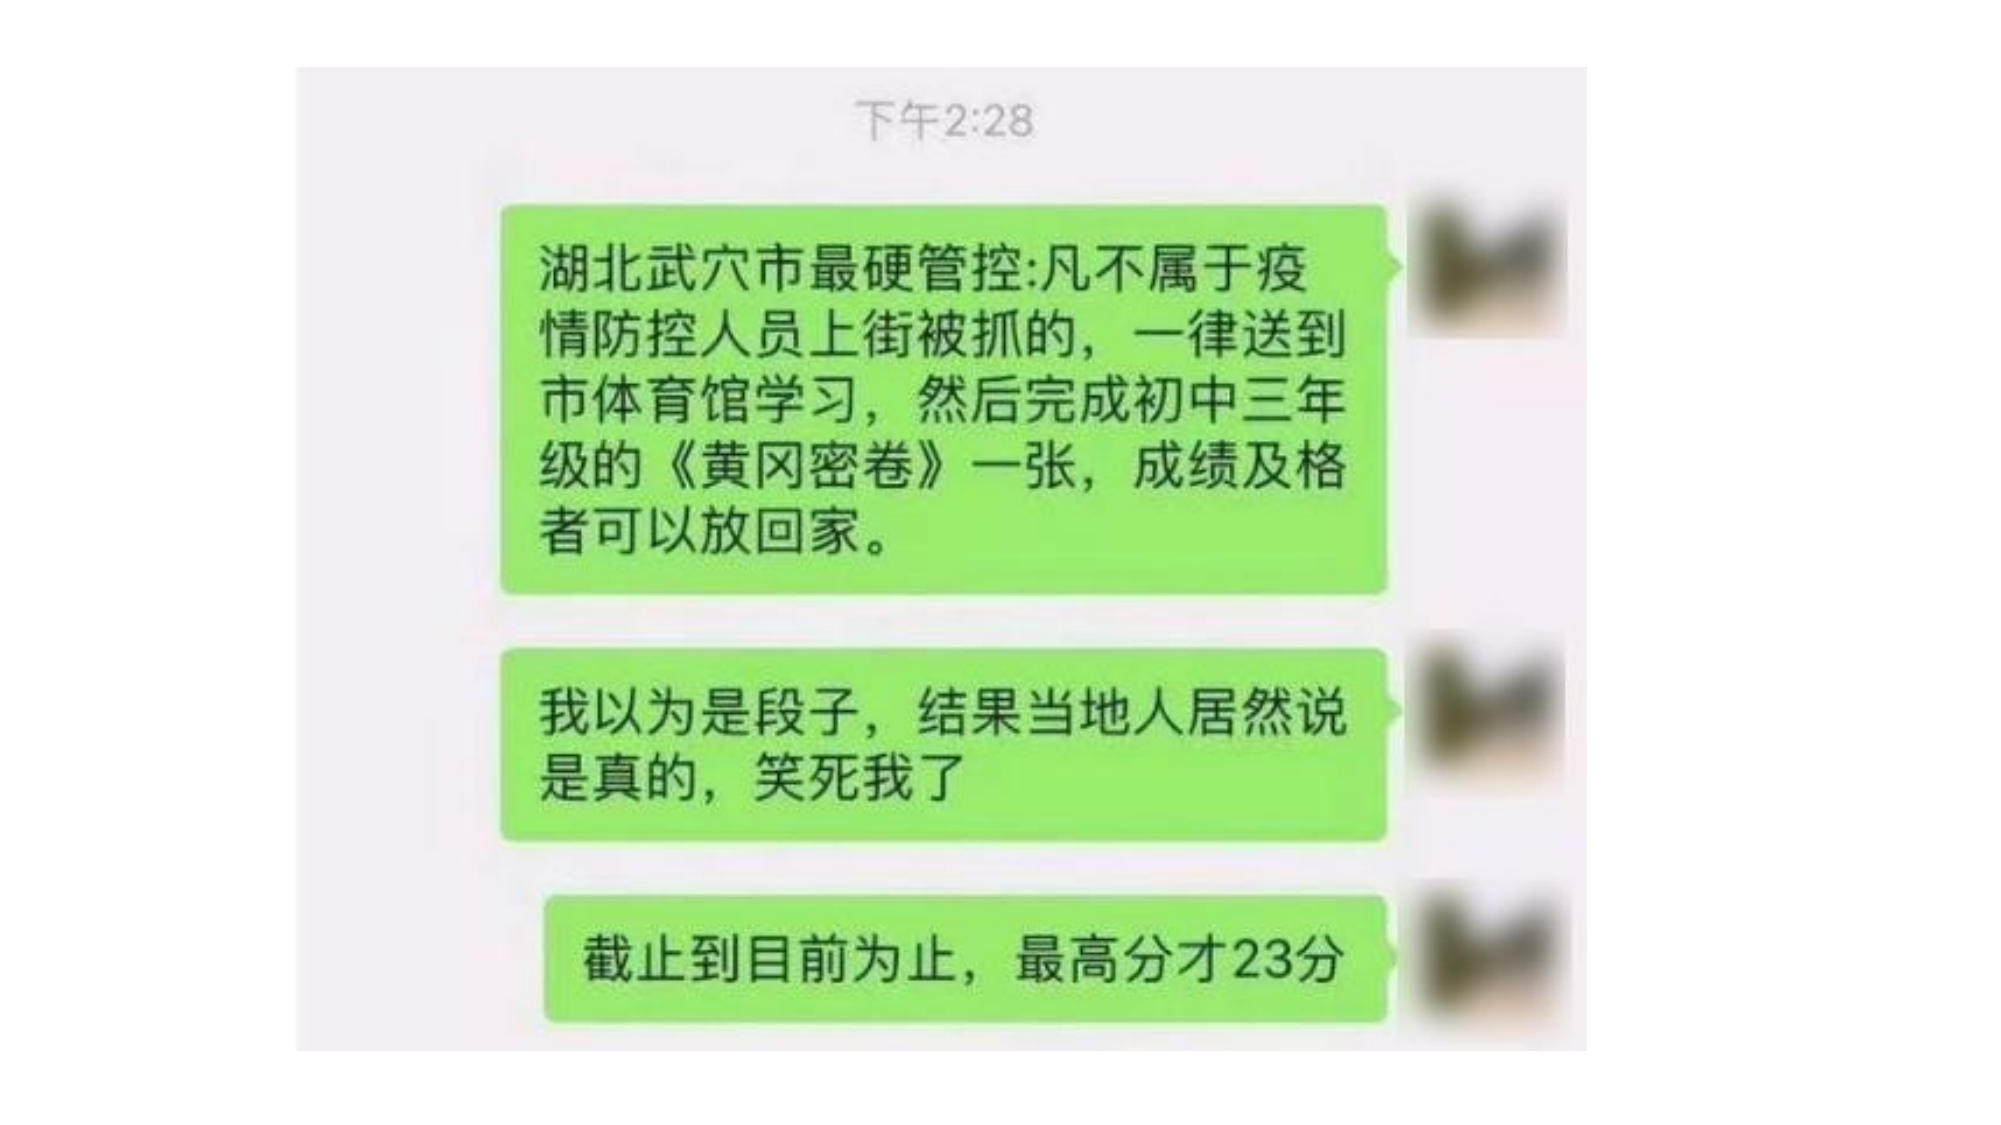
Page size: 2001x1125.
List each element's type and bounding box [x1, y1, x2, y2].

picture [293, 67, 1587, 1051]
